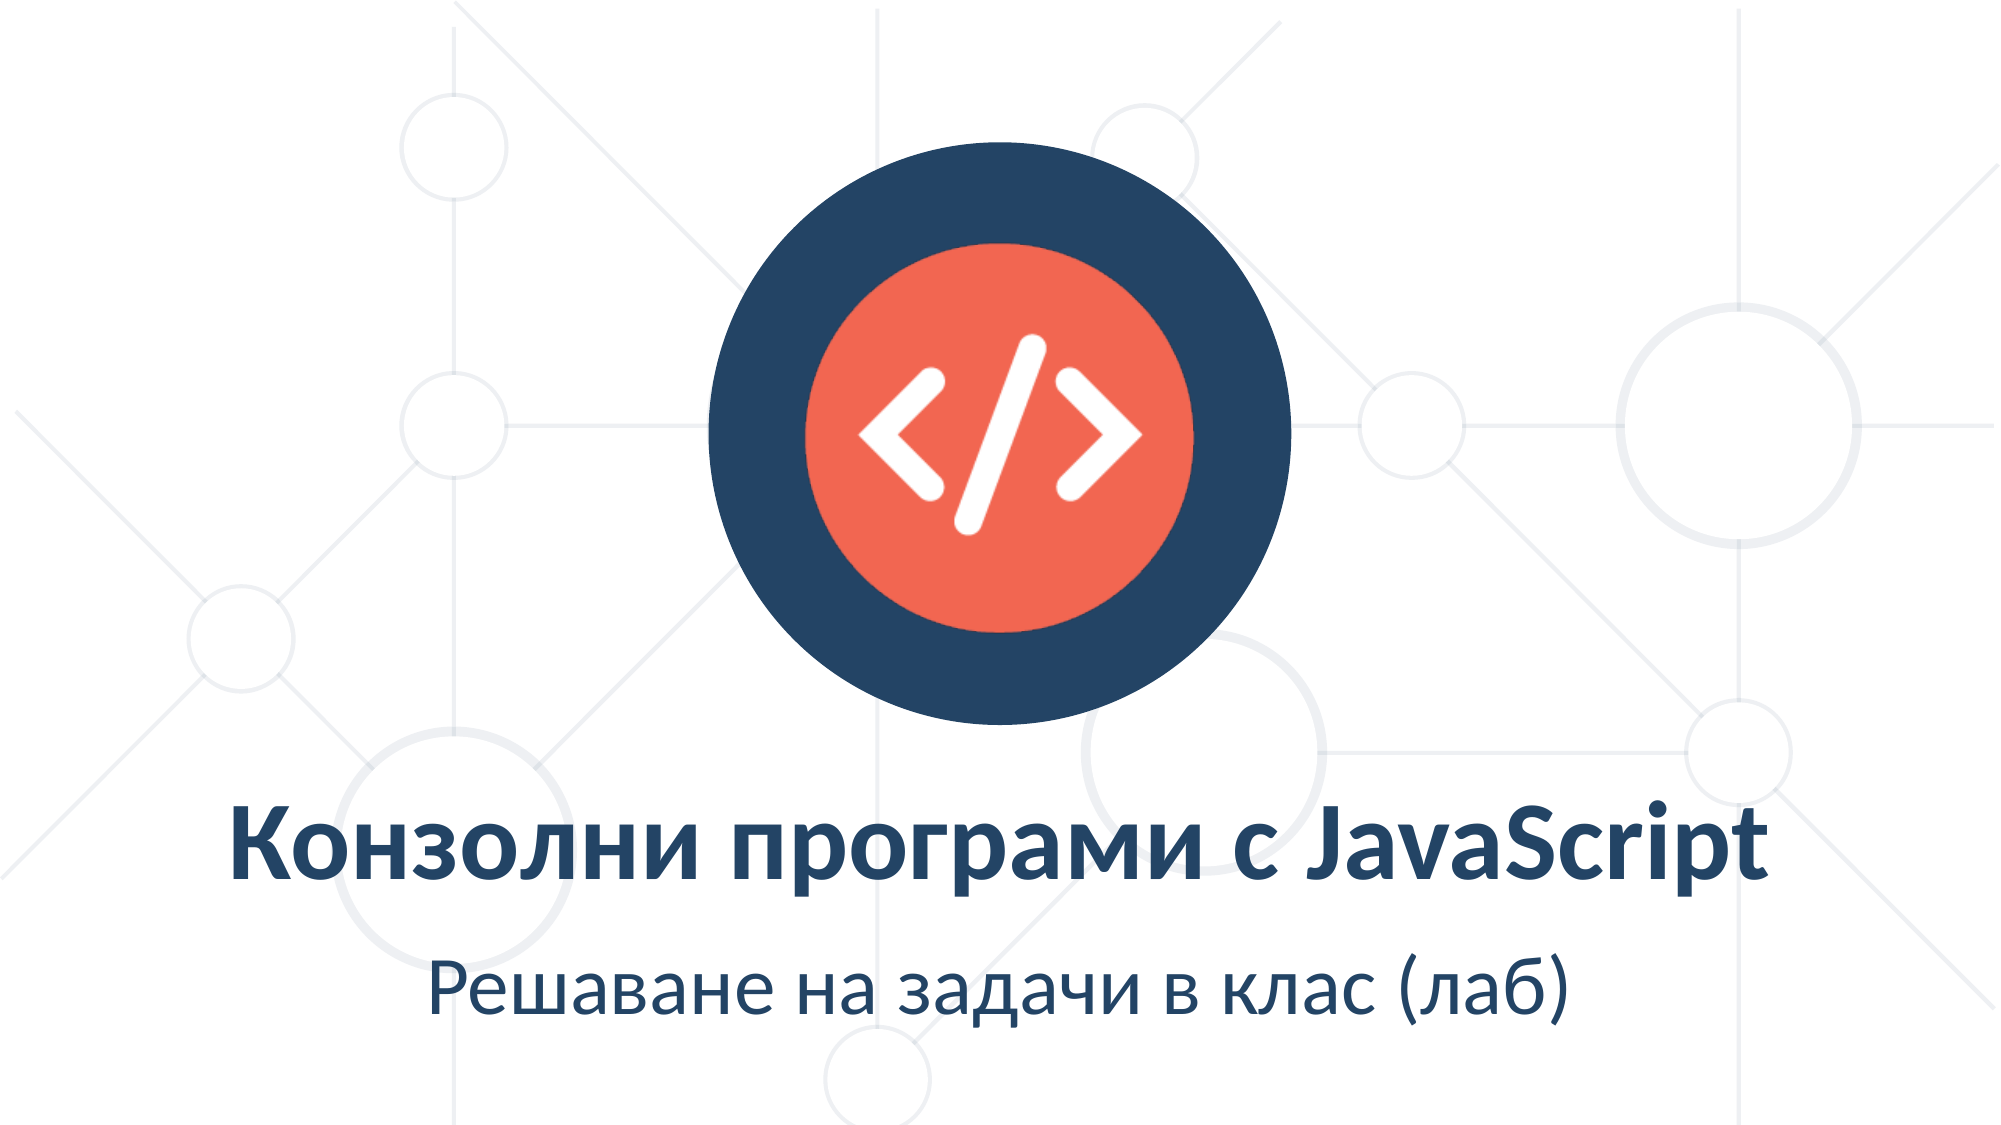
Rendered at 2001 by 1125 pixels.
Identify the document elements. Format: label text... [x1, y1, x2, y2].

subtitle Решаване на задачи в клас (лаб) [100, 916, 1900, 1043]
picture [799, 237, 1201, 638]
title Конзолни програми с JavaScript [100, 771, 1900, 898]
